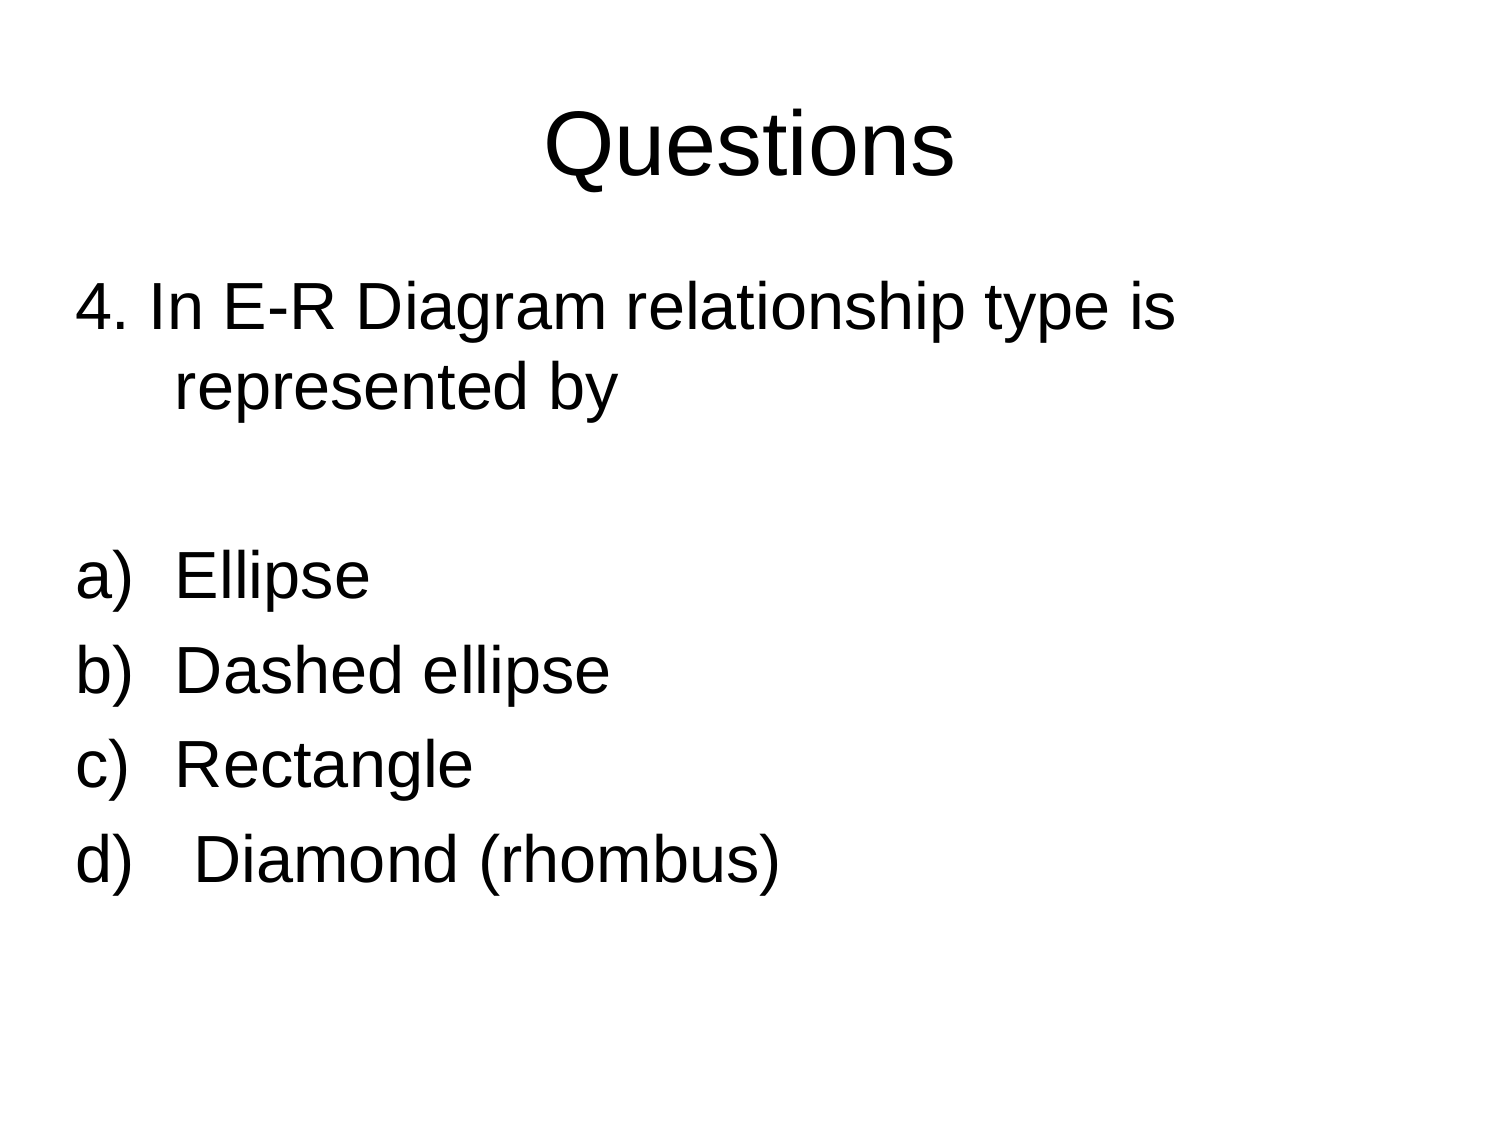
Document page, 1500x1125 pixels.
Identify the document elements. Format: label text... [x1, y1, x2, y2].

list 4. In E-R Diagram relationship type is represented by Ellipse Dashed ellipse Rectangle Diamond (rhombus) [75, 262, 1425, 1005]
title Questions [75, 45, 1425, 233]
